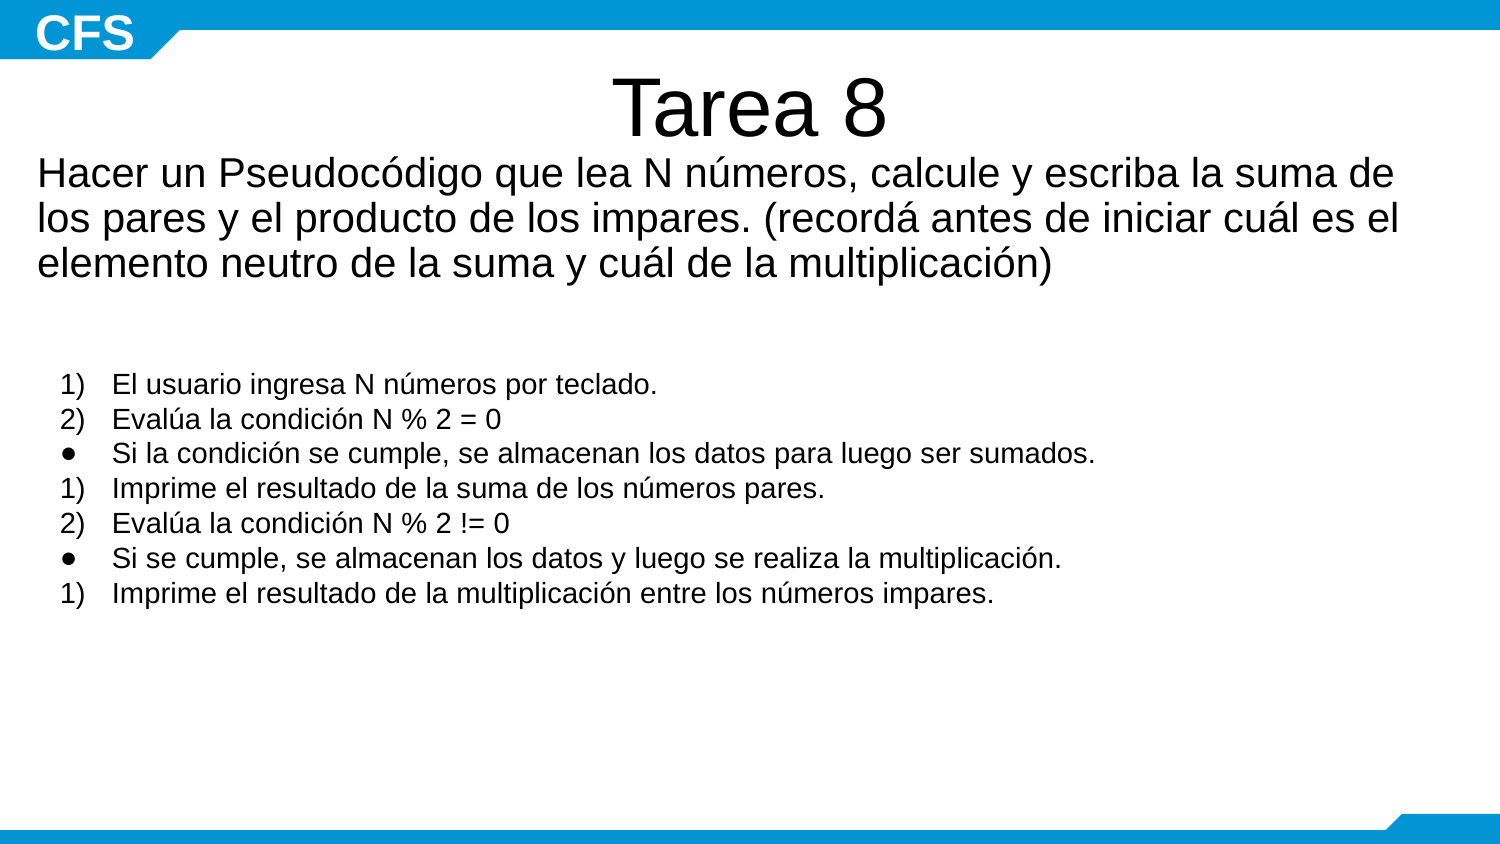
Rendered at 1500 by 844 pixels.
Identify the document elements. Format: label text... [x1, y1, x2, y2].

title Tarea 8 [103, 33, 1397, 185]
list Hacer un Pseudocódigo que lea N números, calcule y escriba la suma de los pares y el producto de los impares. (recordá antes de iniciar cuál es el elemento neutro de la suma y cuál de la multiplicación) [22, 144, 1472, 252]
text_box El usuario ingresa N números por teclado. Evalúa la condición N % 2 = 0 Si la condición se cumple, se almacenan los datos para luego ser sumados. Imprime el resultado de la suma de los números pares. Evalúa la condición N % 2 != 0 Si se cumple, se almacenan los datos y luego se realiza la multiplicación. Imprime el resultado de la multiplicación entre los números impares. [21, 349, 1307, 625]
text_box [1224, 129, 1500, 196]
